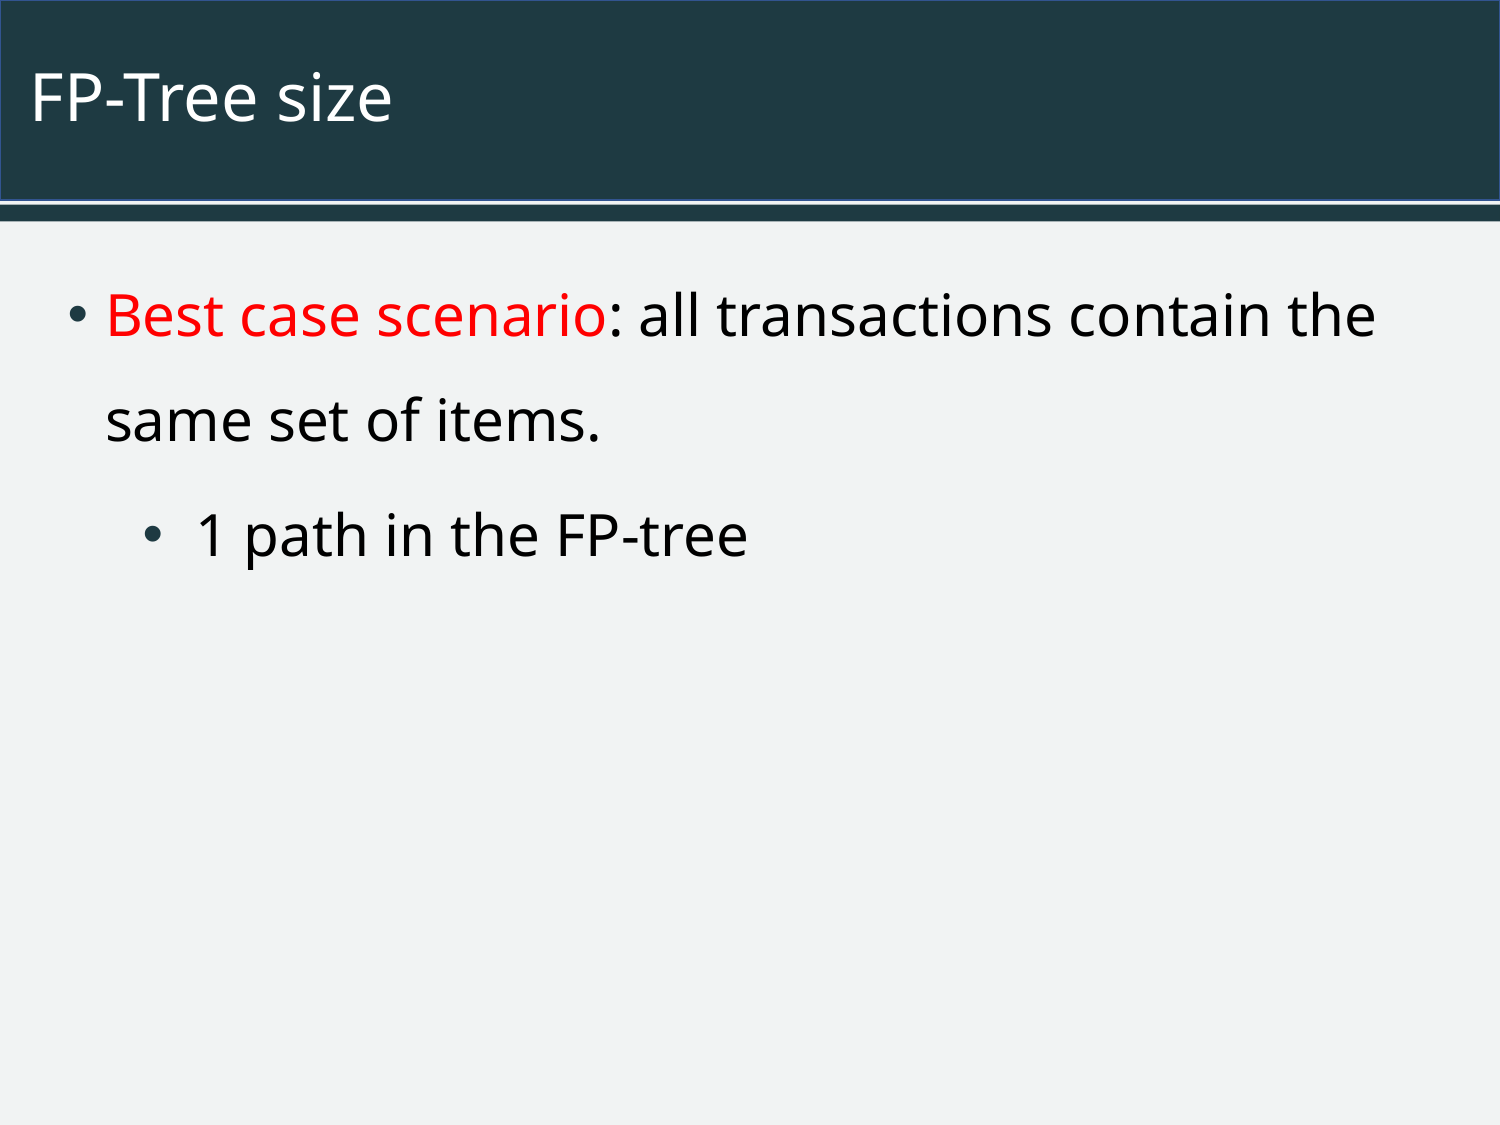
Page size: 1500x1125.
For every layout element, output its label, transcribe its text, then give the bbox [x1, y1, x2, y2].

list Best case scenario: all transactions contain the same set of items. 1 path in the FP-tree [52, 235, 1448, 1086]
title FP-Tree size [14, 0, 1500, 200]
